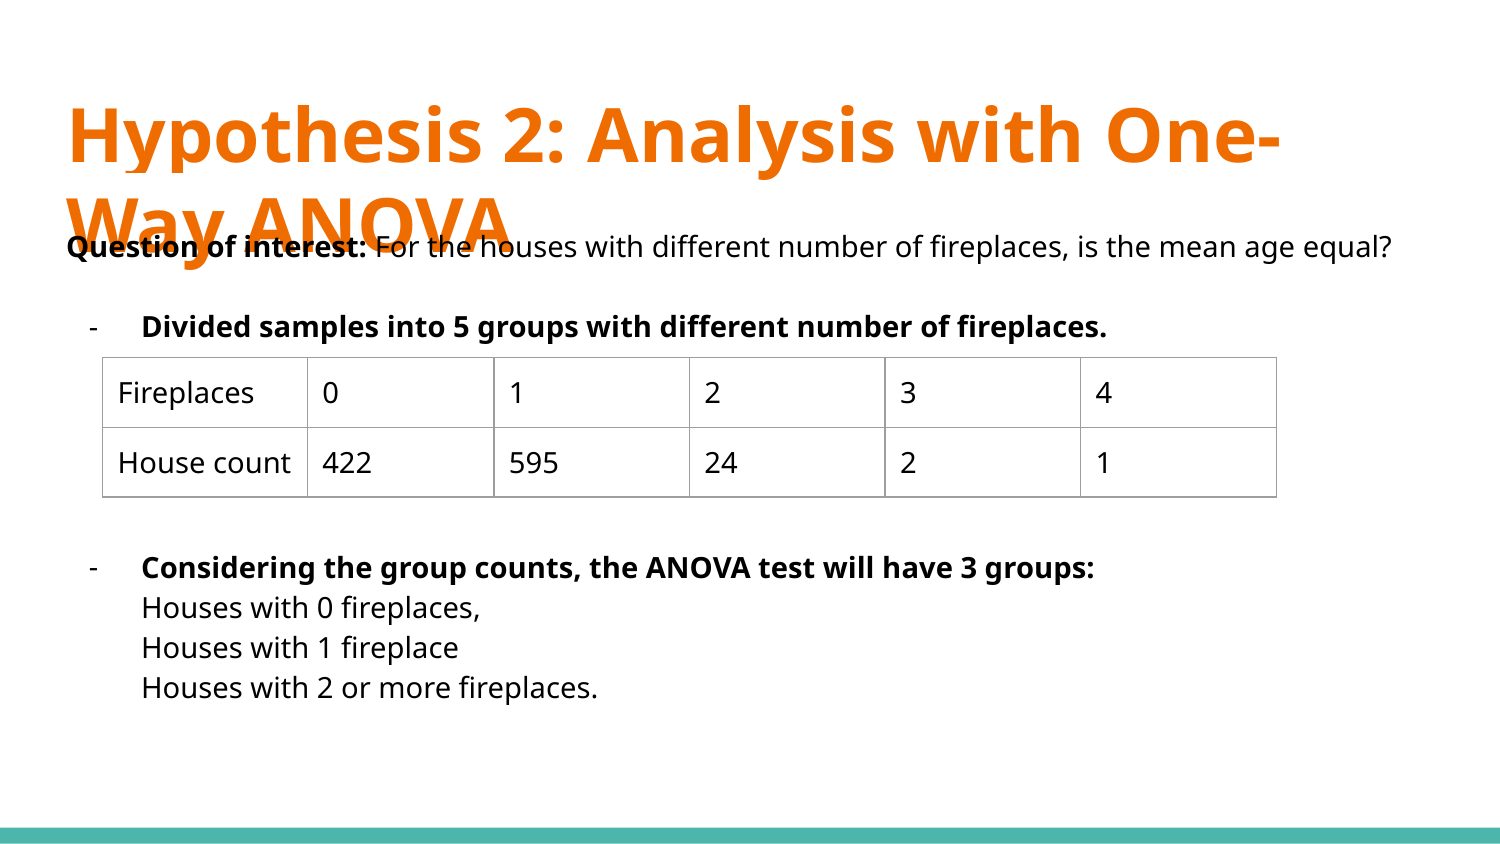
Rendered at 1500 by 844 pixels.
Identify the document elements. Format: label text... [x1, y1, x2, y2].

table_header 1 [495, 358, 689, 427]
table_header Fireplaces [103, 358, 307, 427]
table_cell 595 [495, 428, 689, 496]
table_cell 422 [308, 428, 493, 496]
table_header 3 [886, 358, 1080, 427]
table_cell 1 [1081, 428, 1276, 496]
list Question of interest: For the houses with different number of fireplaces, is the mean age equal? Divided samples into 5 groups with different number of fireplaces. Considering the group counts, the ANOVA test will have 3 groups: Houses with 0 fireplaces, Houses with 1 fireplace Houses with 2 or more fireplaces. [51, 207, 1449, 820]
table_cell House count [103, 428, 307, 496]
table_header 4 [1081, 358, 1276, 427]
title Hypothesis 2: Analysis with One-Way ANOVA [51, 72, 1449, 189]
table_header 2 [690, 358, 884, 427]
table_cell 2 [886, 428, 1080, 496]
table_header 0 [308, 358, 493, 427]
table_cell 24 [690, 428, 884, 496]
